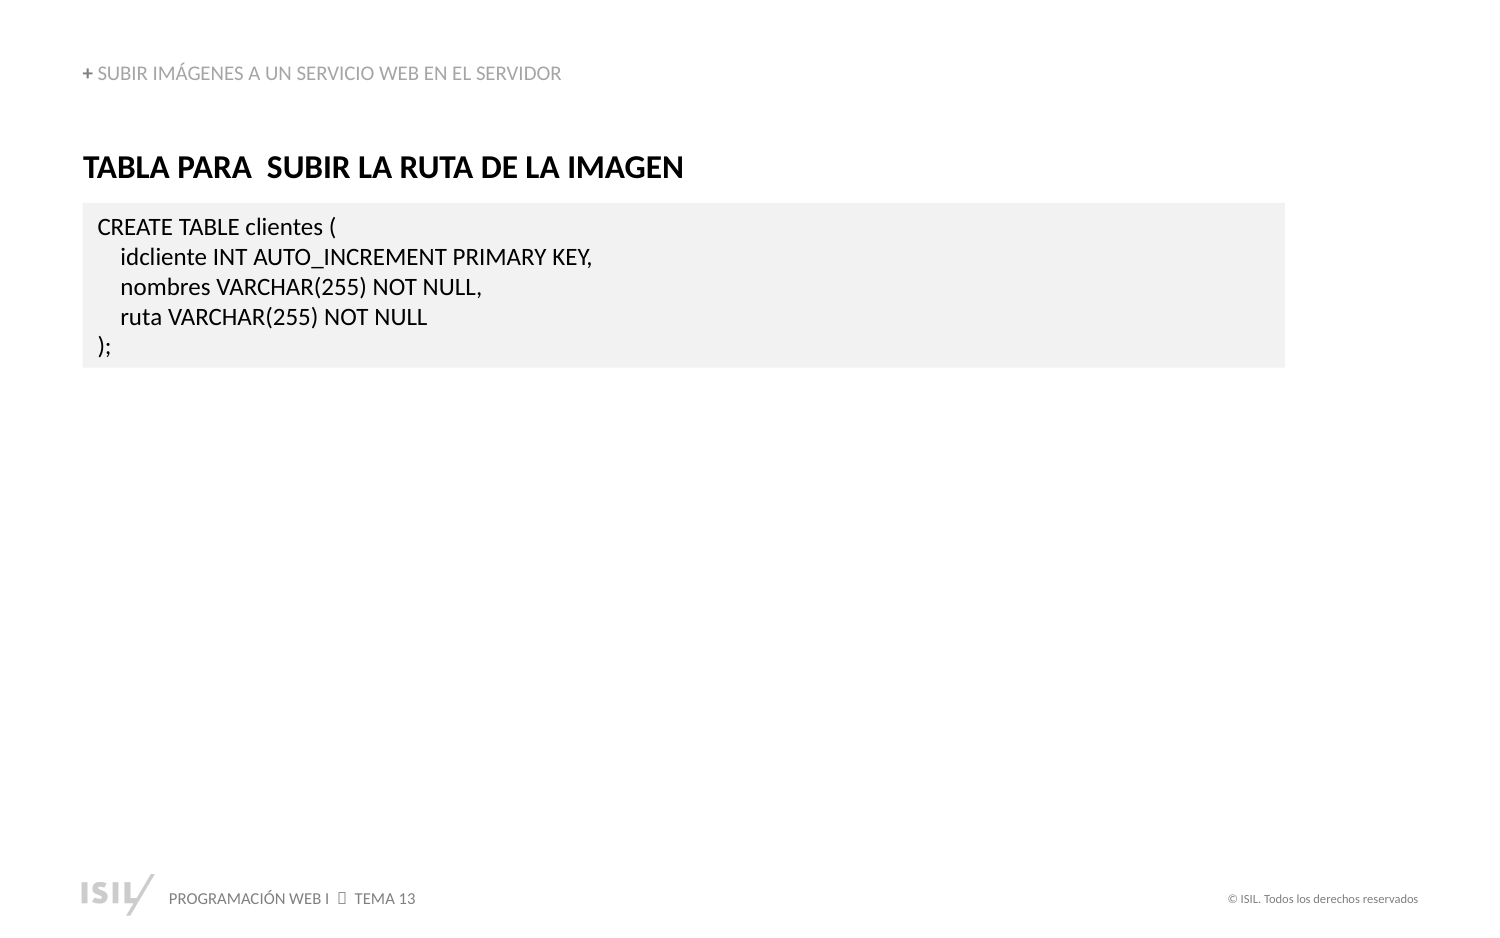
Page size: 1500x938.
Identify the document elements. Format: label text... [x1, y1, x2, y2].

text_box TABLA PARA SUBIR LA RUTA DE LA IMAGEN [83, 150, 1315, 187]
text_box CREATE TABLE clientes ( idcliente INT AUTO_INCREMENT PRIMARY KEY, nombres VARCHAR(255) NOT NULL, ruta VARCHAR(255) NOT NULL ); [82, 202, 1285, 368]
text_box + SUBIR IMÁGENES A UN SERVICIO WEB EN EL SERVIDOR [82, 62, 580, 85]
